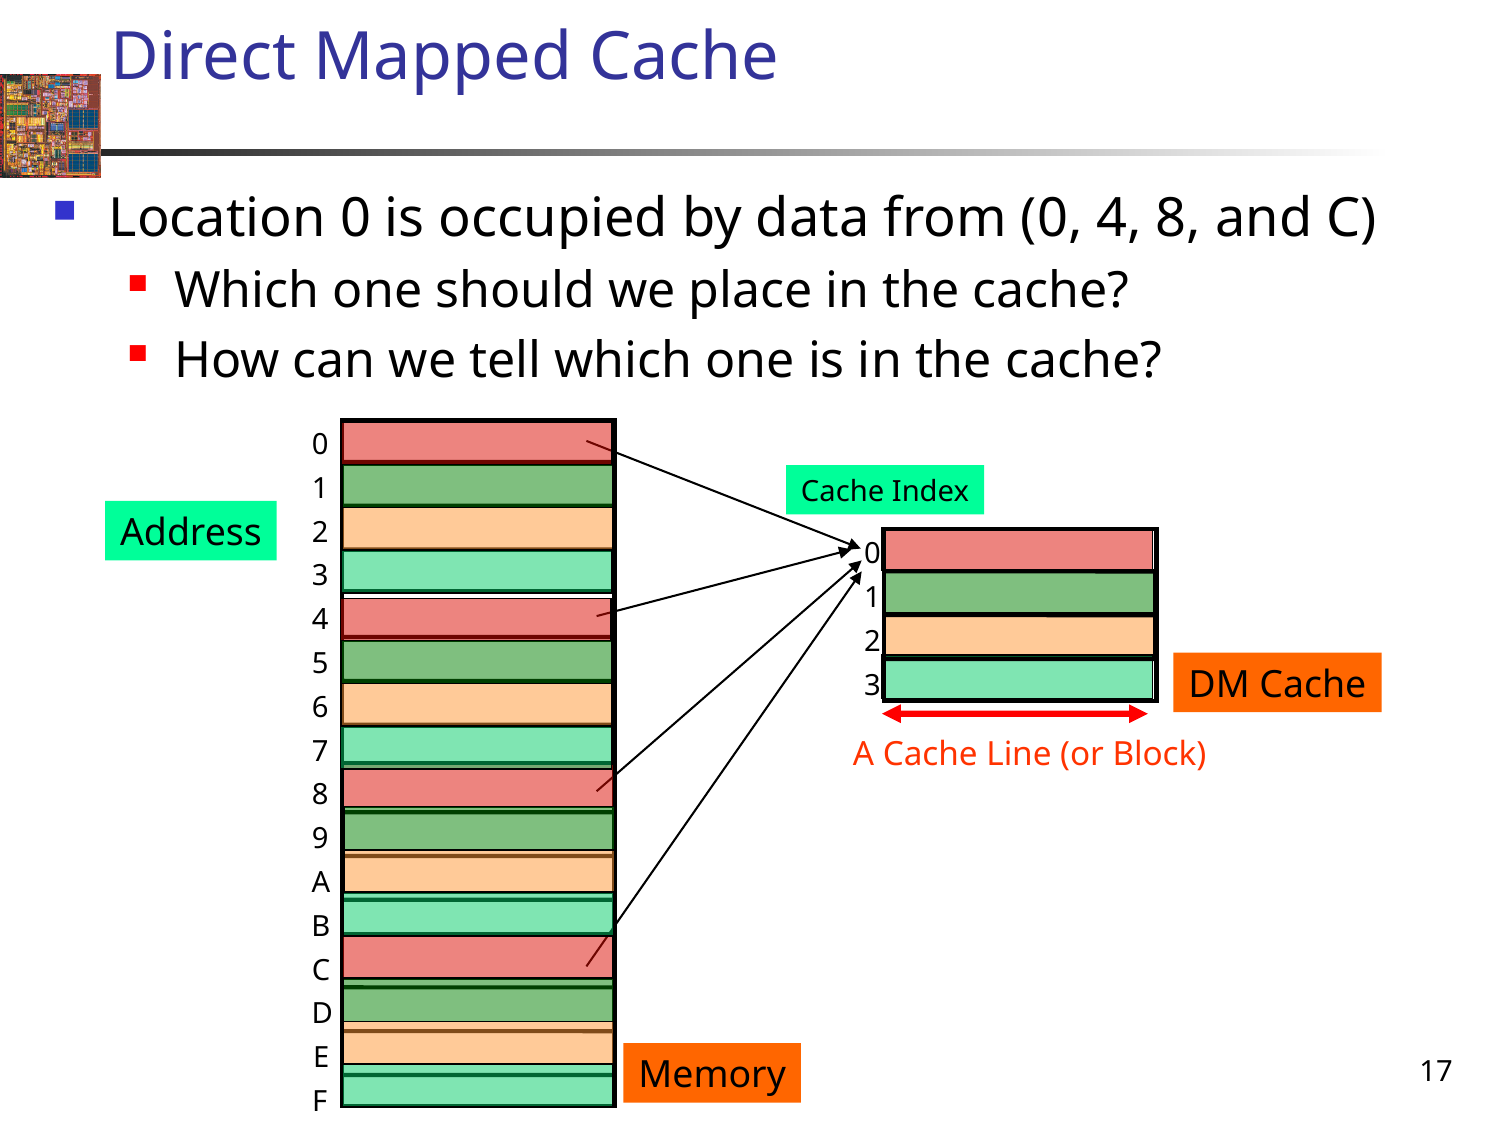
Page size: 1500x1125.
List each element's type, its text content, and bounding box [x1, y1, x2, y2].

text_box DM Cache [1173, 652, 1382, 713]
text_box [340, 597, 613, 770]
text_box Address [105, 500, 277, 561]
text_box A Cache Line (or Block) [838, 724, 1222, 780]
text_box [881, 527, 1154, 699]
text_box [621, 571, 862, 917]
text_box C [297, 943, 336, 987]
text_box Cache Index [786, 465, 985, 515]
text_box 0 [849, 527, 879, 571]
text_box F [297, 1074, 343, 1125]
text_box D [296, 987, 336, 1037]
text_box 1 [297, 461, 335, 505]
text_box 6 [297, 680, 335, 724]
text_box 1 [849, 571, 876, 615]
text_box 3 [297, 549, 335, 593]
slide_number 17 [1155, 1024, 1468, 1100]
text_box 0 [297, 418, 344, 461]
list Location 0 is occupied by data from (0, 4, 8, and C) Which one should we place in the cache? How can we tell which one is in the cache? [37, 174, 1470, 1007]
text_box B [296, 899, 337, 950]
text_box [340, 421, 614, 594]
text_box 8 [297, 768, 337, 812]
text_box 7 [297, 724, 335, 768]
text_box 2 [849, 615, 876, 658]
text_box [882, 707, 1148, 720]
text_box 2 [297, 505, 335, 549]
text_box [342, 776, 616, 936]
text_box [342, 943, 615, 1108]
text_box [618, 546, 849, 611]
text_box E [298, 1031, 336, 1074]
text_box 4 [297, 593, 336, 637]
title Direct Mapped Cache [95, 22, 1426, 101]
text_box A [296, 855, 337, 899]
text_box 9 [297, 812, 337, 855]
text_box 5 [297, 637, 335, 680]
text_box Memory [623, 1043, 801, 1103]
picture [0, 74, 101, 178]
text_box 3 [849, 658, 893, 709]
